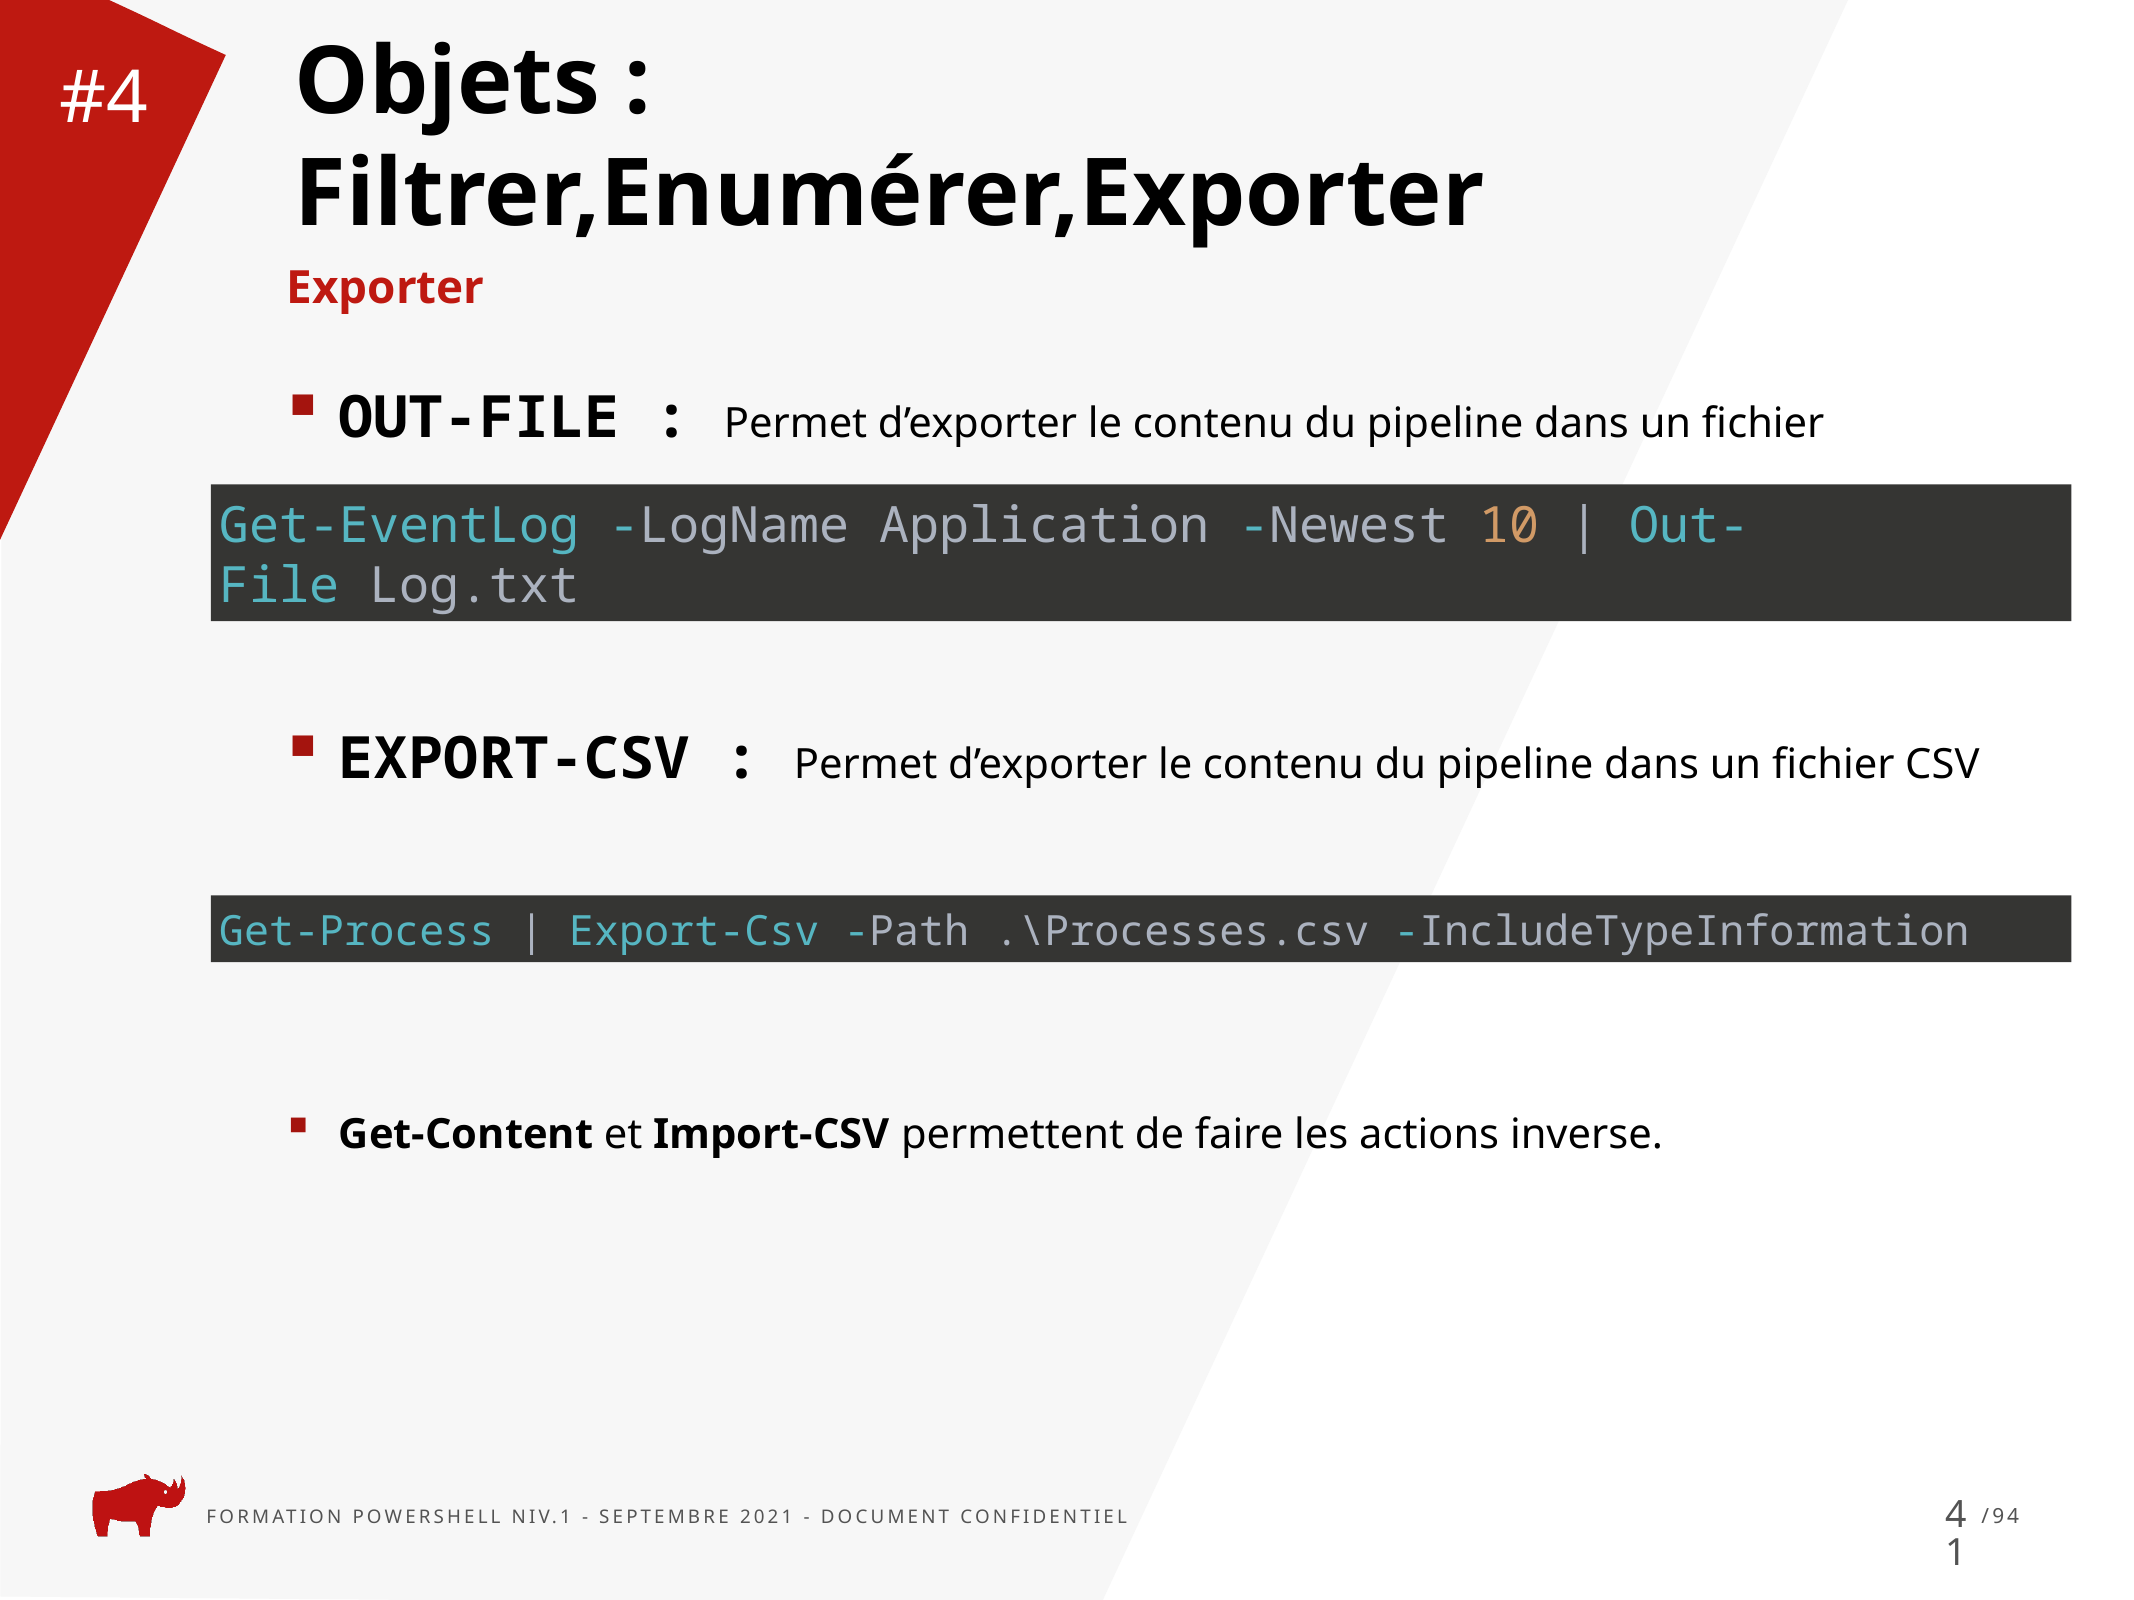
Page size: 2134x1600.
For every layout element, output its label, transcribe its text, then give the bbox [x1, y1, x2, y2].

text_box Get-EventLog -LogName Application -Newest 10 | Out-File Log.txt [210, 484, 2072, 622]
text_box Exporter OUT-FILE : Permet d’exporter le contenu du pipeline dans un fichier [286, 257, 1996, 484]
text_box Get-Process | Export-Csv -Path .\Processes.csv -IncludeTypeInformation [210, 895, 2072, 963]
slide_number 41 [1936, 1481, 1979, 1538]
picture [44, 1440, 230, 1572]
title Objets : Filtrer,Enumérer,Exporter [286, 8, 2080, 254]
text_box #4 [51, 40, 158, 145]
text_box Get-Content et Import-CSV permettent de faire les actions inverse. [286, 1081, 1996, 1312]
text_box EXPORT-CSV : Permet d’exporter le contenu du pipeline dans un fichier CSV [286, 684, 1996, 895]
